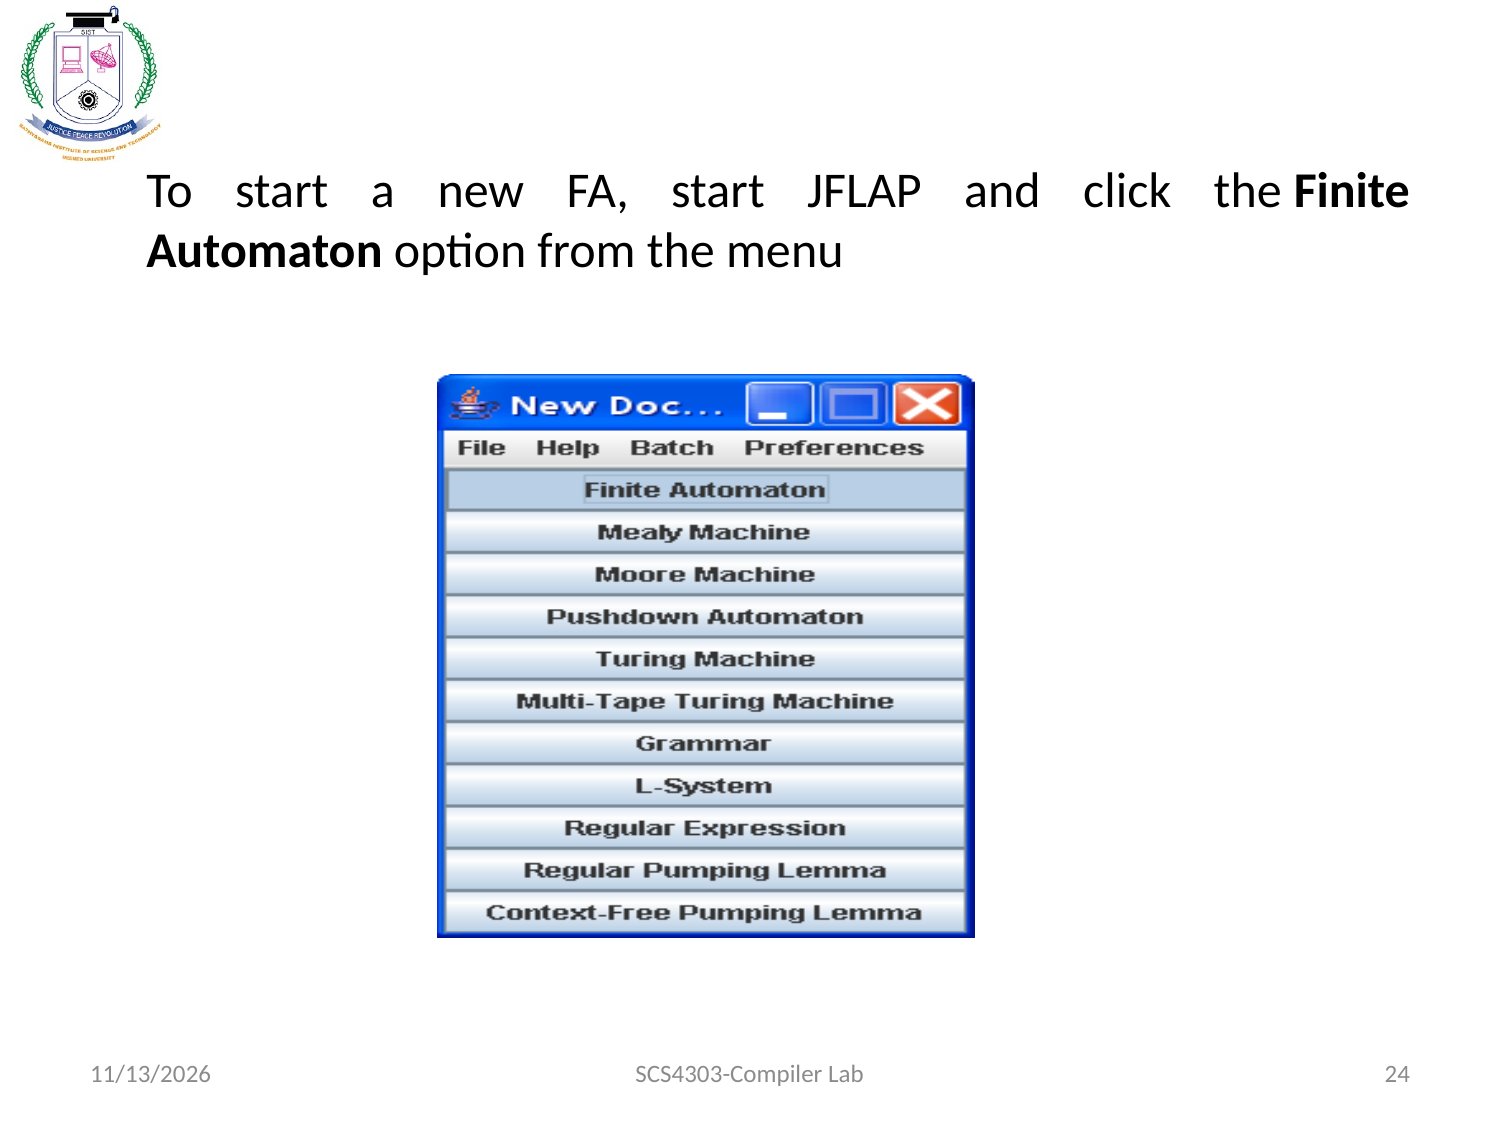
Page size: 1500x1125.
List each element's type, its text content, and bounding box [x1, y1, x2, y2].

picture [0, 0, 175, 164]
footer SCS4303-Compiler Lab [512, 1042, 988, 1103]
list To start a new FA, start JFLAP and click the Finite Automaton option from the menu [75, 149, 1425, 1005]
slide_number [75, 1042, 425, 1103]
slide_number 24 [1074, 1042, 1425, 1103]
picture [437, 374, 976, 938]
